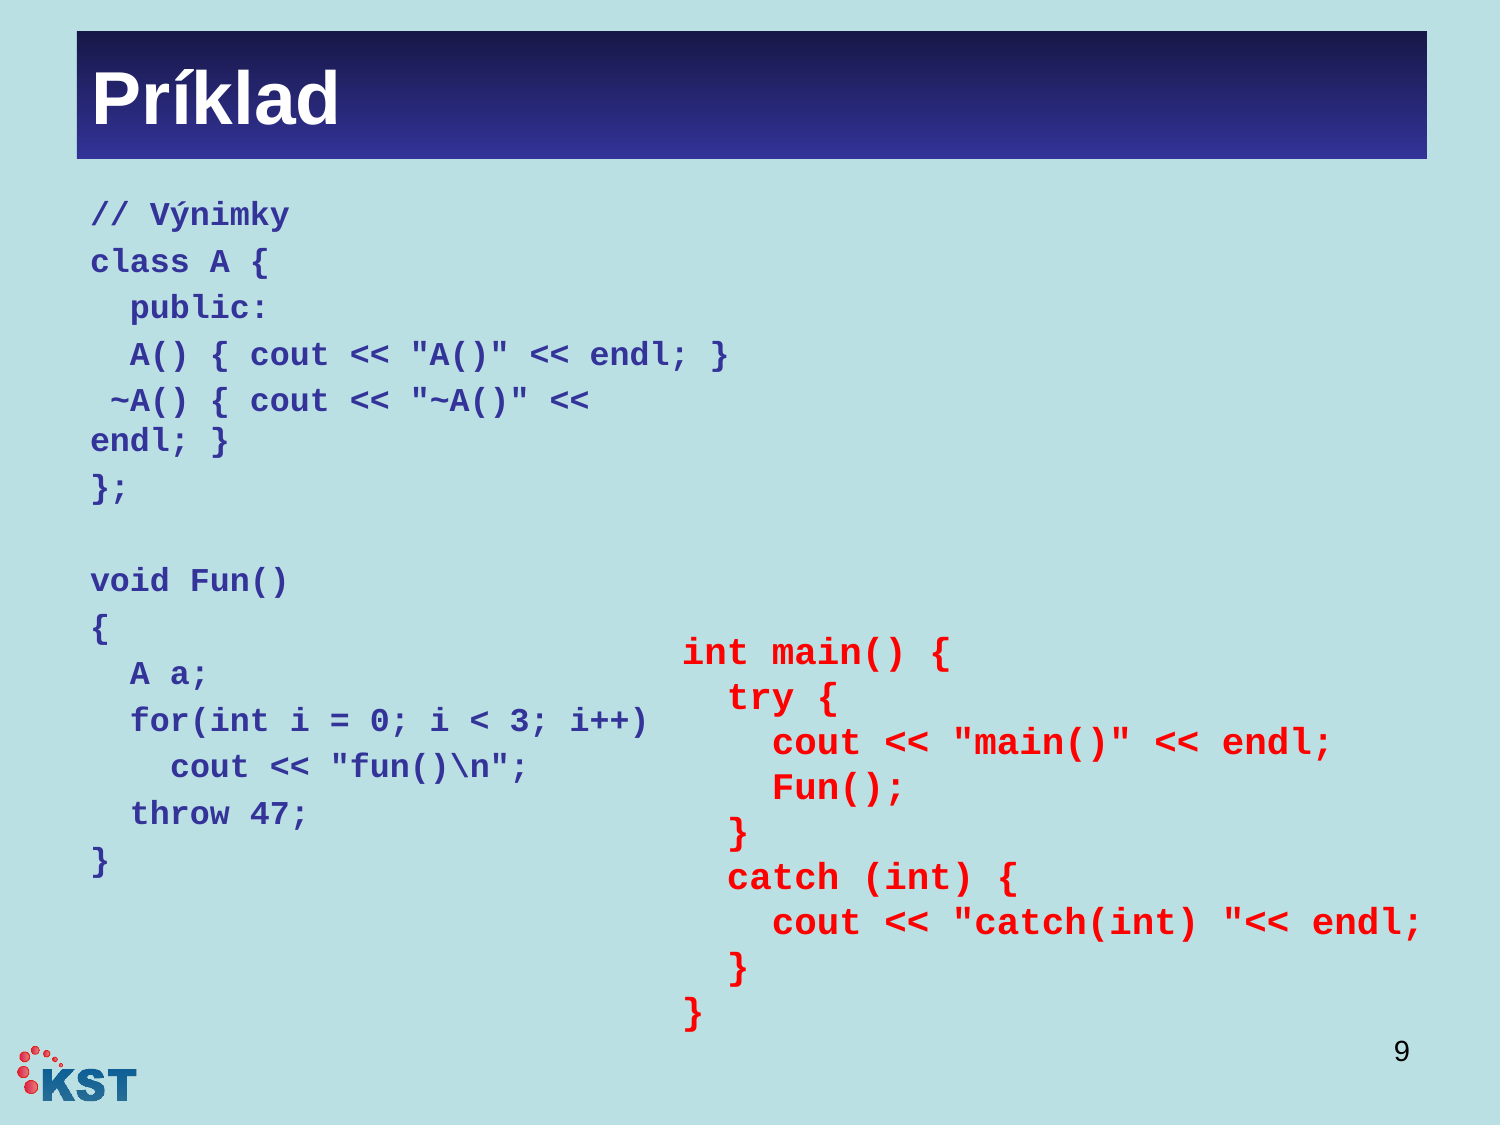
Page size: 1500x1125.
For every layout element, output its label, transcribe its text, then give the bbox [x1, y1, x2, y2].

text_box int main() { try { cout << "main()" << endl; Fun(); } catch (int) { cout << "catch(int) "<< endl; } } [667, 619, 1465, 1040]
list // Výnimky class A { public: A() { cout << "A()" << endl; } ~A() { cout << "~A()" << endl; } }; void Fun() { A a; for(int i = 0; i < 3; i++) cout << "fun()\n"; throw 47; } [75, 184, 762, 1125]
picture [17, 1046, 140, 1106]
slide_number 9 [1074, 1024, 1426, 1103]
title Príklad [76, 30, 1428, 159]
